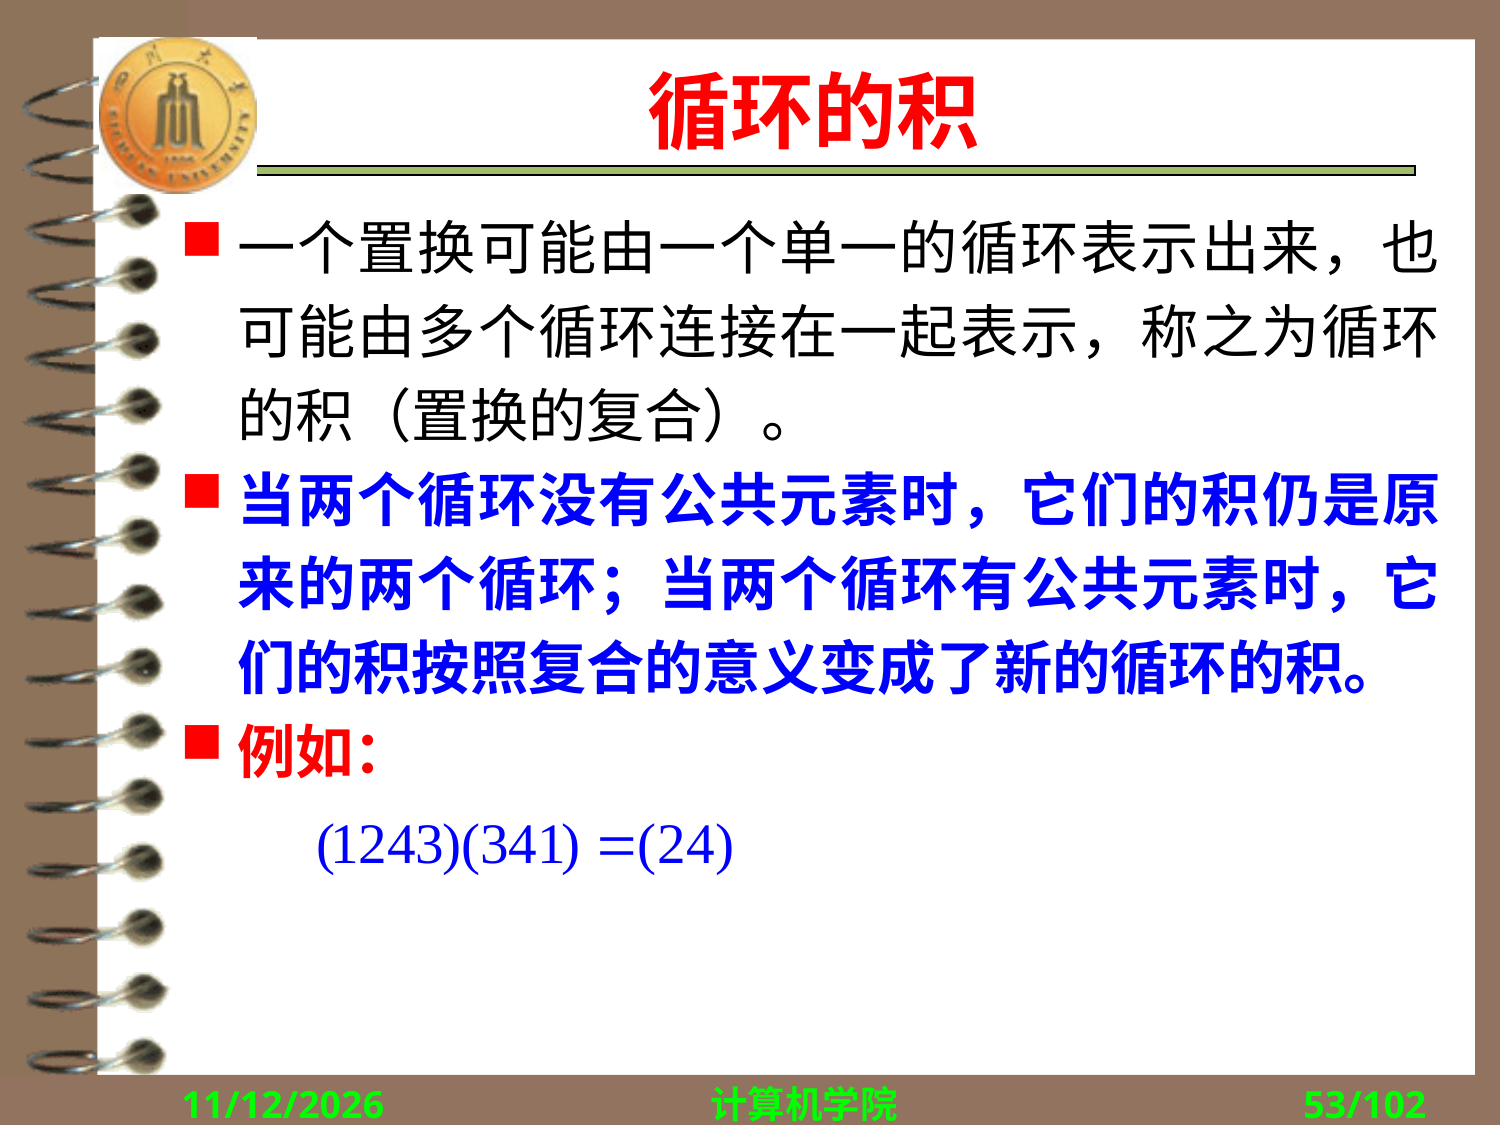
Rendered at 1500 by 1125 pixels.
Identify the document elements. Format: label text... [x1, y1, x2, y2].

list 一个置换可能由一个单一的循环表示出来，也可能由多个循环连接在一起表示，称之为循环的积（置换的复合）。 当两个循环没有公共元素时，它们的积仍是原来的两个循环；当两个循环有公共元素时，它们的积按照复合的意义变成了新的循环的积。 例如： [174, 191, 1447, 793]
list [308, 810, 743, 888]
footer 计算机学院 [479, 1073, 1128, 1100]
picture [0, 0, 257, 1075]
slide_number 53/102 [1128, 1073, 1442, 1100]
title 循环的积 [212, 50, 1415, 168]
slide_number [166, 1073, 479, 1100]
